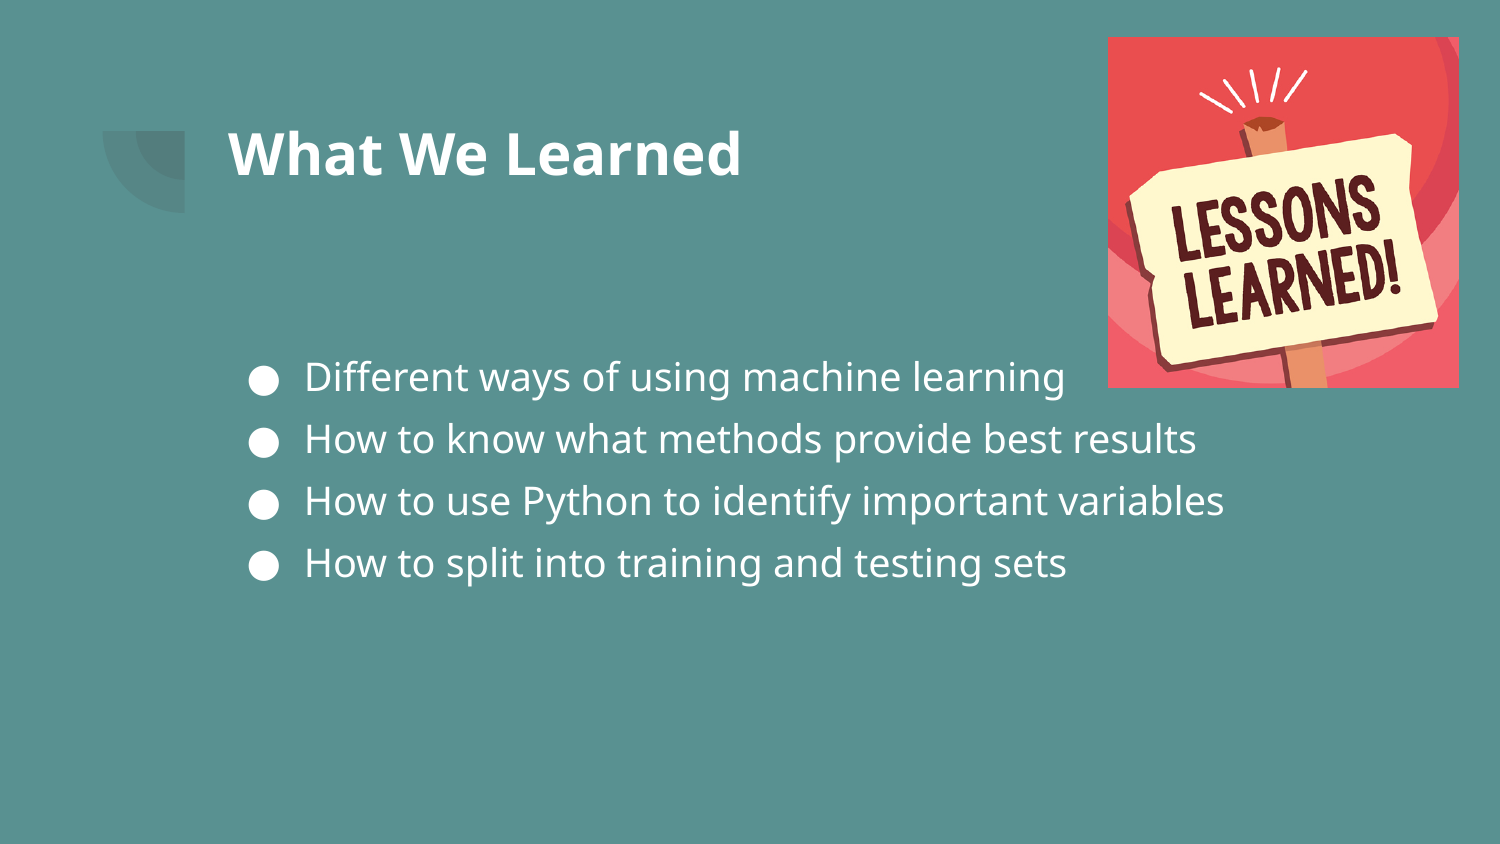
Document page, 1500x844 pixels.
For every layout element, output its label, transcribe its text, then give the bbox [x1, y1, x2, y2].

picture [1107, 36, 1459, 388]
list Different ways of using machine learning How to know what methods provide best results How to use Python to identify important variables How to split into training and testing sets [213, 326, 1368, 744]
title What We Learned [213, 98, 1102, 263]
